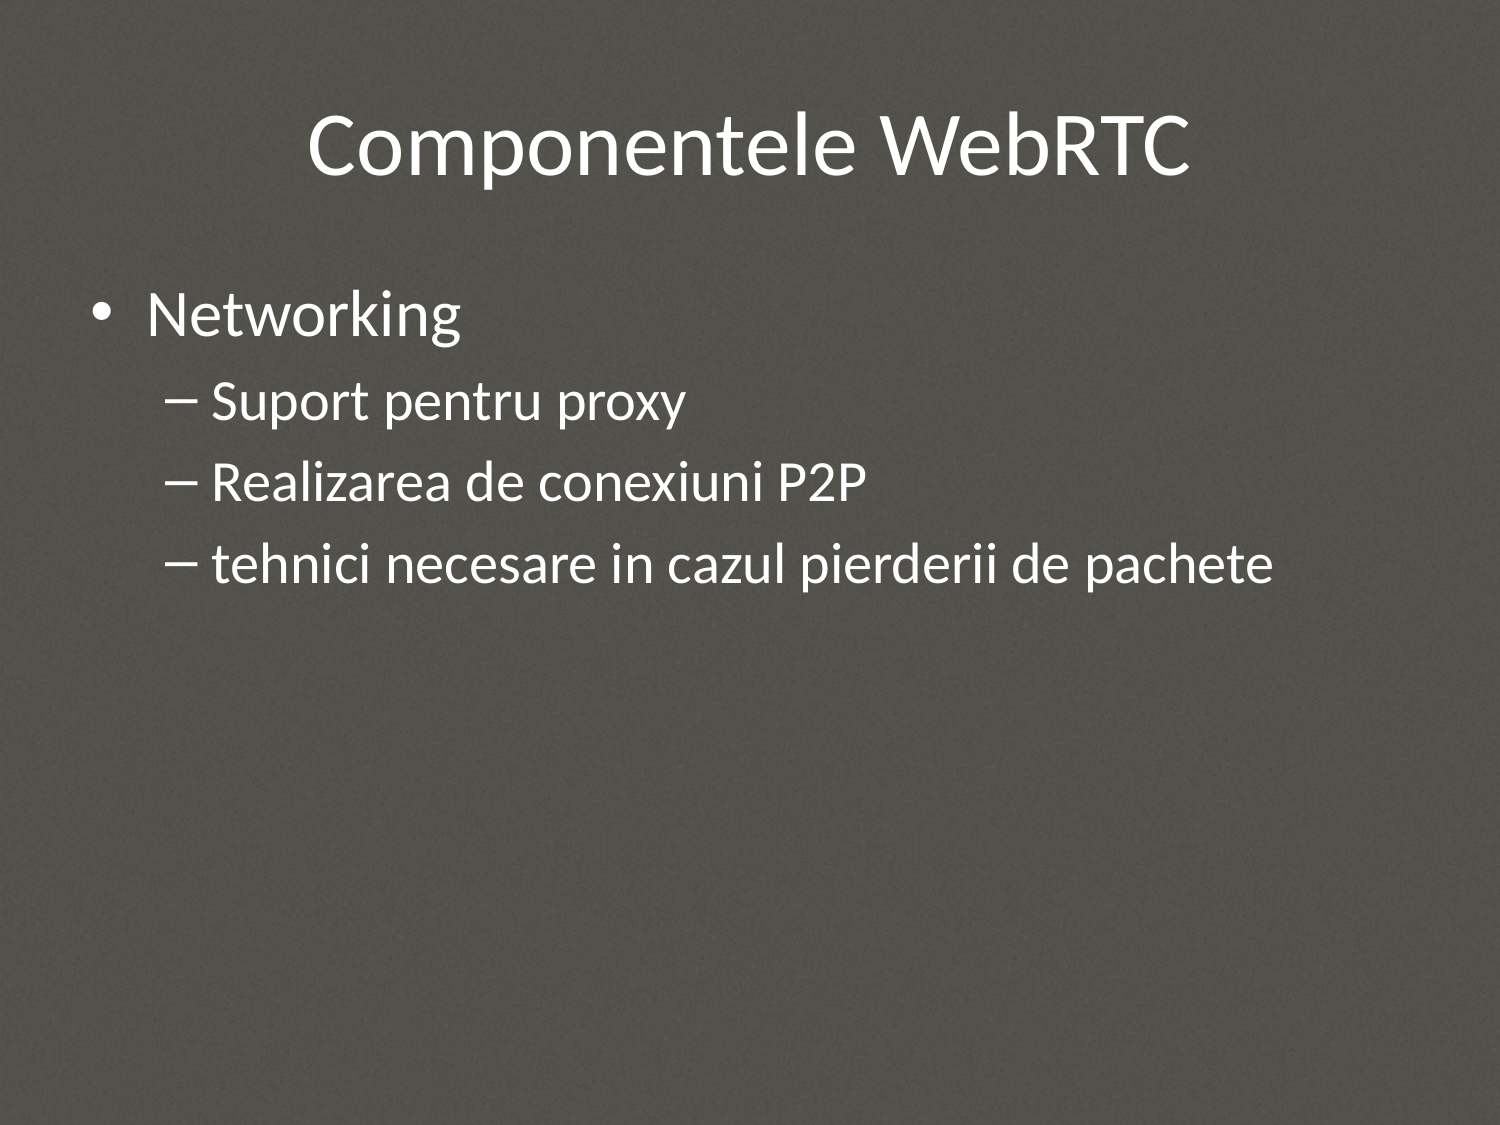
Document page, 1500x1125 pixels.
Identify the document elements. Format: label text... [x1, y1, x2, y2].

list Networking Suport pentru proxy Realizarea de conexiuni P2P tehnici necesare in cazul pierderii de pachete [75, 262, 1425, 1005]
title Componentele WebRTC [75, 45, 1425, 233]
